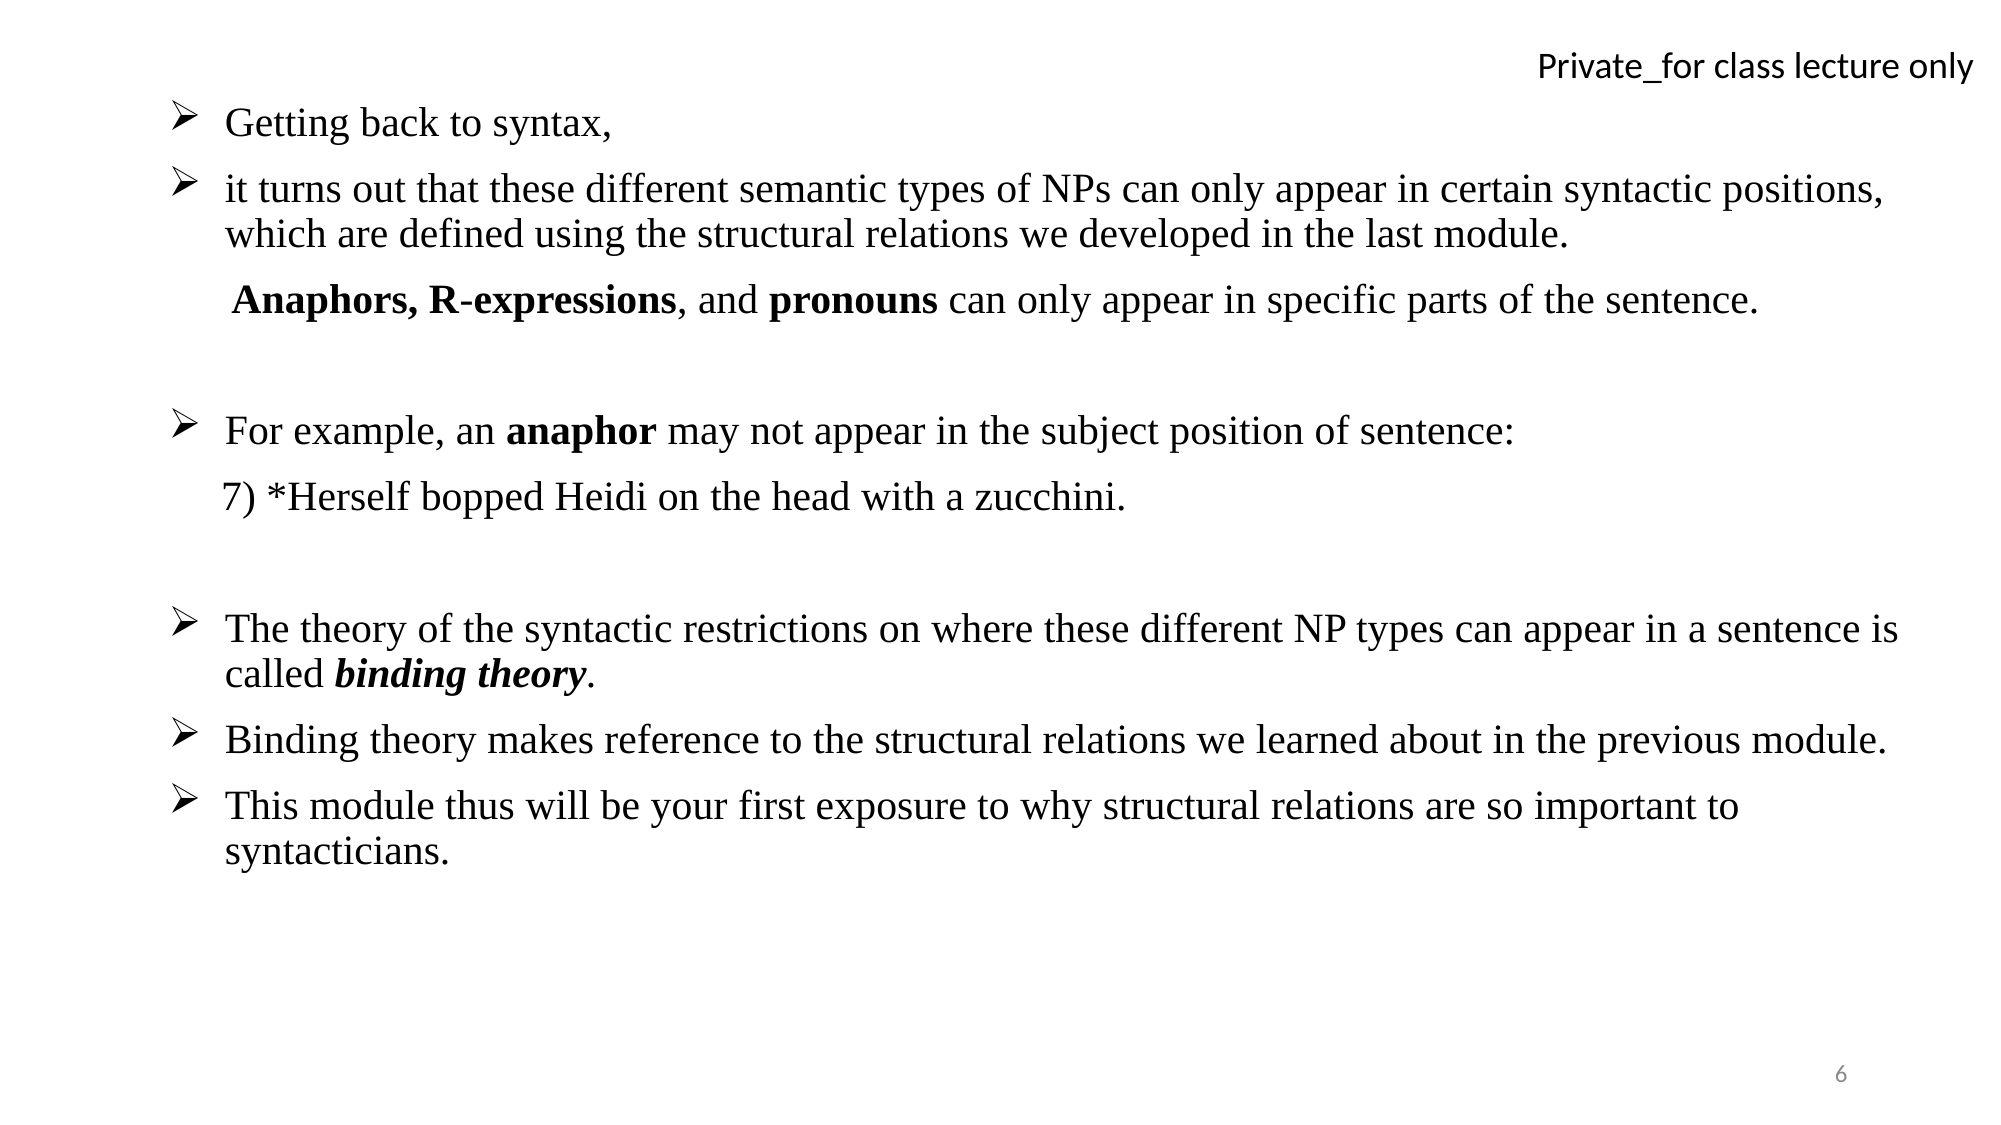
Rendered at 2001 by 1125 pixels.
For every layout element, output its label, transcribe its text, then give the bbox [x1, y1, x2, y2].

subtitle Getting back to syntax, it turns out that these different semantic types of NPs can only appear in certain syntactic positions, which are defined using the structural relations we developed in the last module. Anaphors, R-expressions, and pronouns can only appear in specific parts of the sentence. For example, an anaphor may not appear in the subject position of sentence: 7) *Herself bopped Heidi on the head with a zucchini. The theory of the syntactic restrictions on where these different NP types can appear in a sentence is called binding theory. Binding theory makes reference to the structural relations we learned about in the previous module. This module thus will be your first exposure to why structural relations are so important to syntacticians. [153, 92, 1988, 1043]
slide_number 6 [1412, 1042, 1863, 1103]
